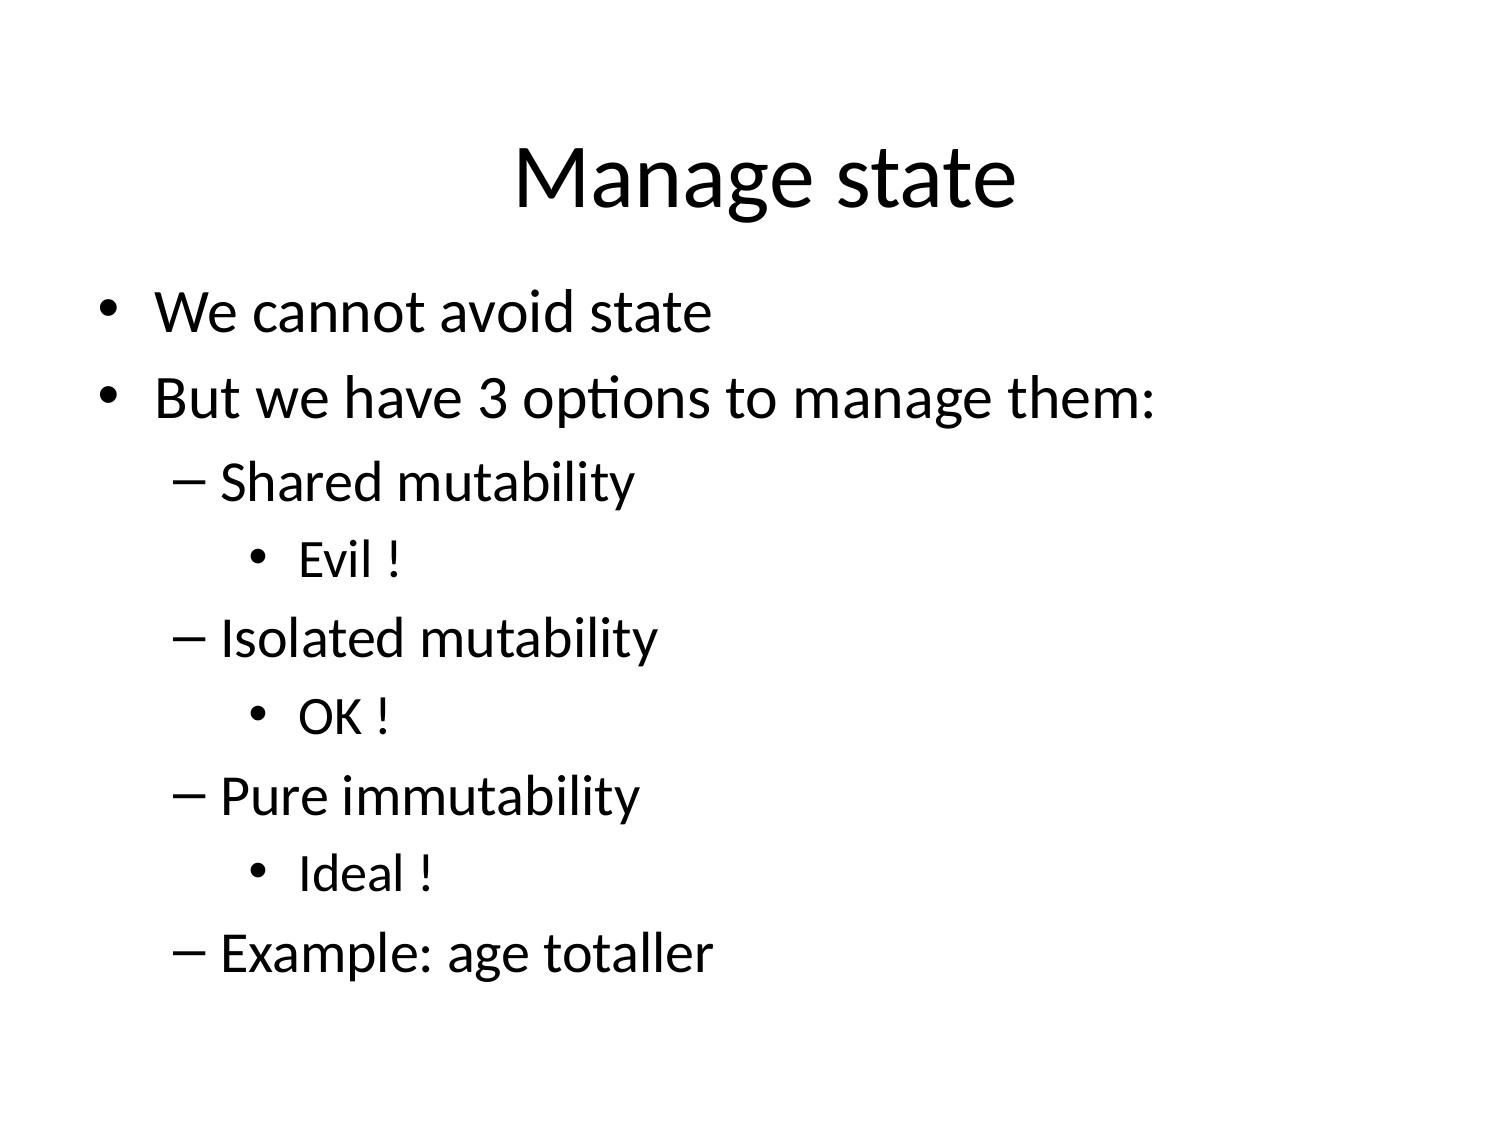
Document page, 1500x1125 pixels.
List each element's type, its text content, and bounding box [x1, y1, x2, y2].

list We cannot avoid state But we have 3 options to manage them: Shared mutability Evil ! Isolated mutability OK ! Pure immutability Ideal ! Example: age totaller [82, 262, 1454, 998]
title Manage state [82, 116, 1449, 248]
